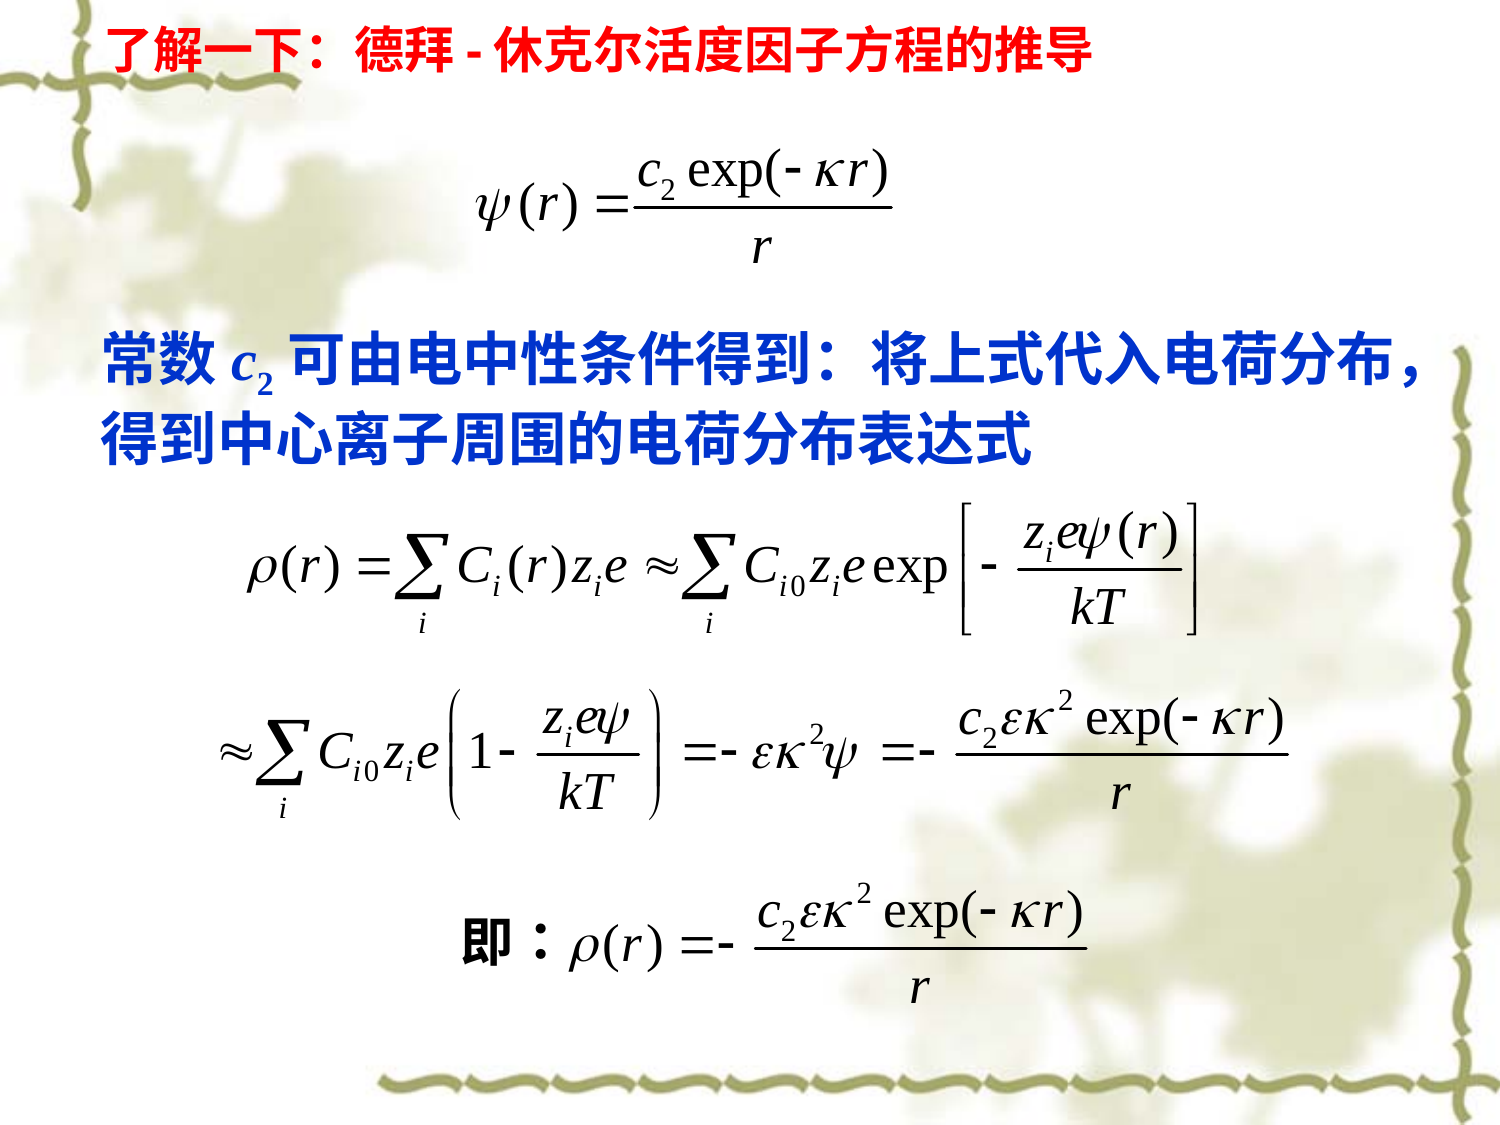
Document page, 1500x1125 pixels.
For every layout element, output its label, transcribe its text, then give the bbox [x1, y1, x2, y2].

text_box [456, 867, 1097, 1016]
text_box 了解一下：德拜-休克尔活度因子方程的推导 [89, 11, 1109, 87]
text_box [205, 674, 1299, 831]
picture [0, 0, 1500, 1125]
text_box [471, 134, 901, 276]
text_box 常数c2可由电中性条件得到：将上式代入电荷分布，得到中心离子周围的电荷分布表达式 [85, 314, 1455, 480]
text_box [236, 493, 1219, 645]
